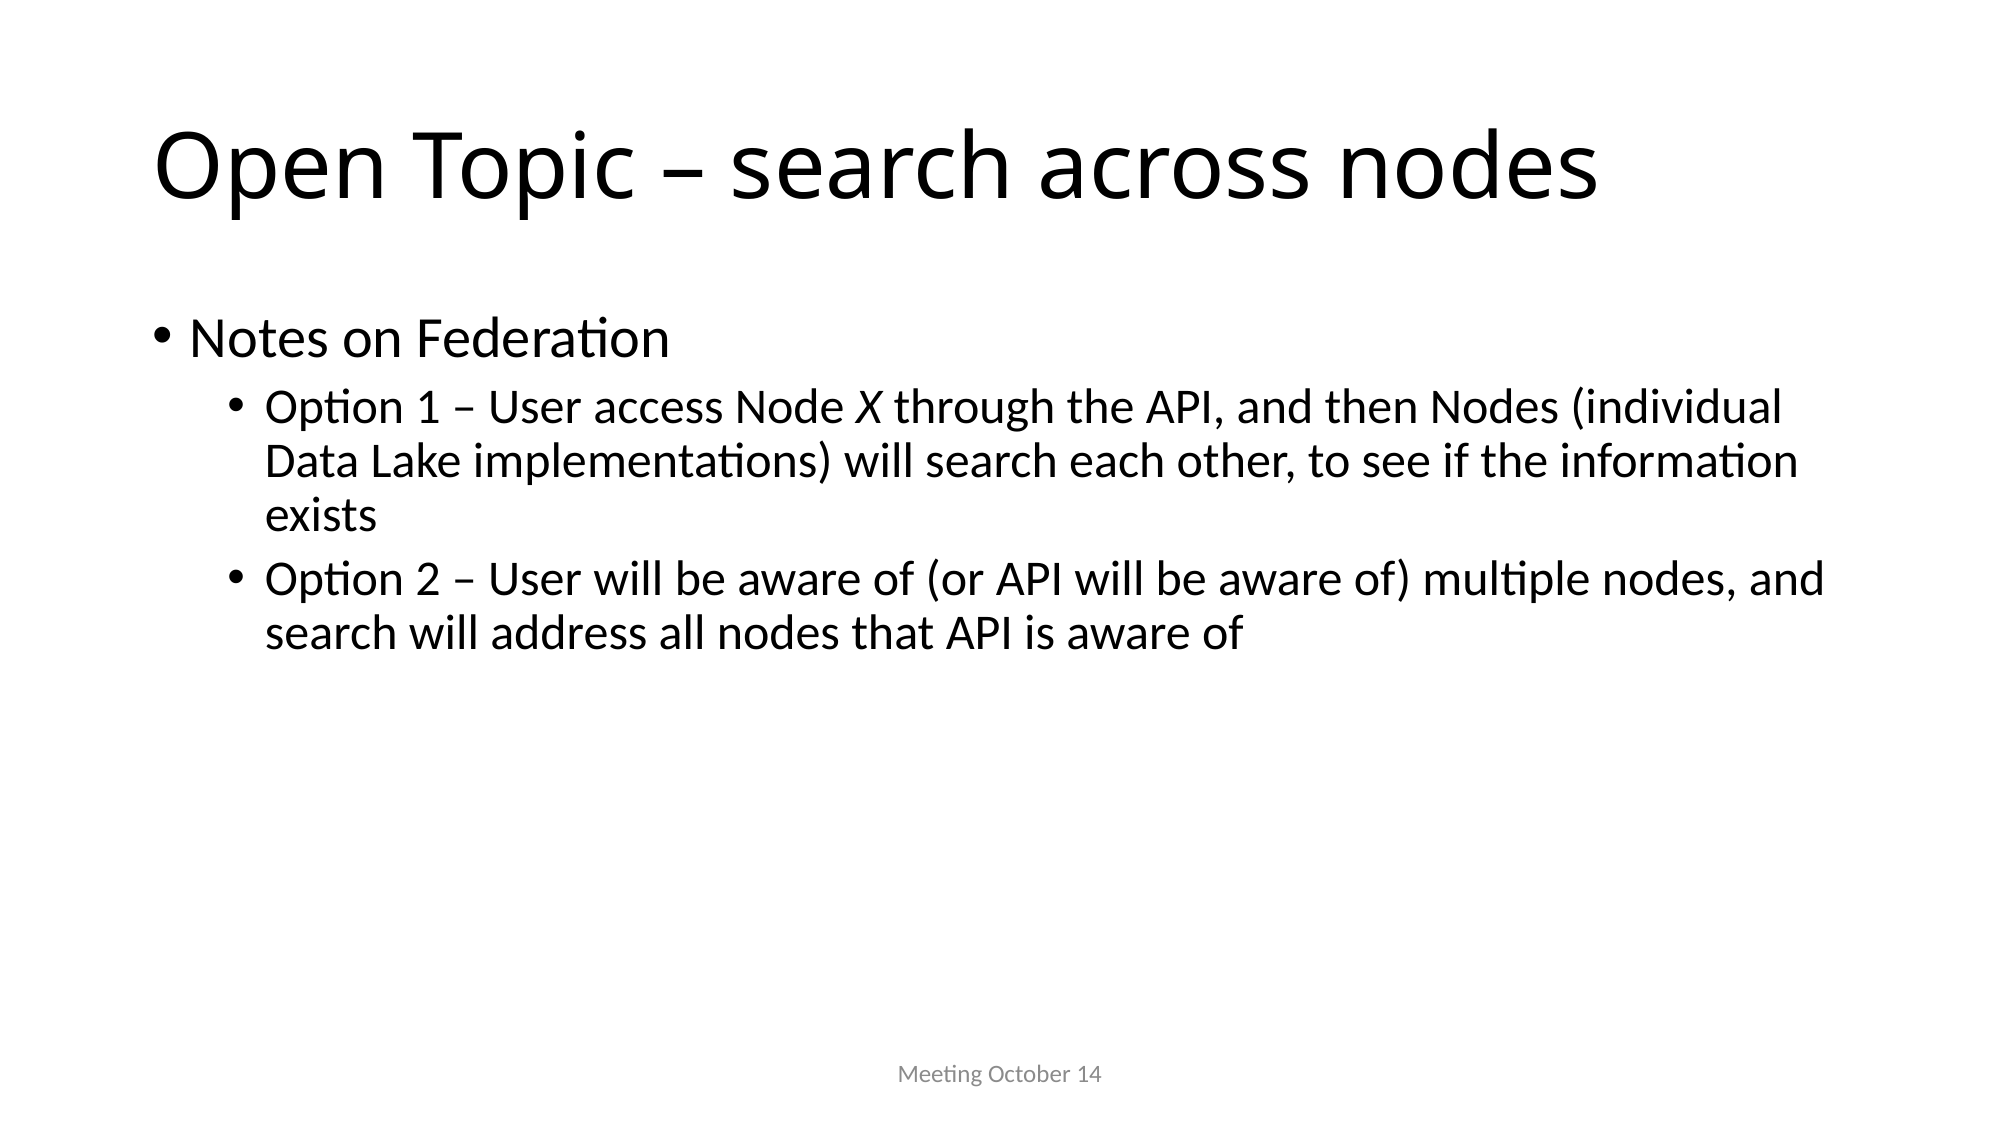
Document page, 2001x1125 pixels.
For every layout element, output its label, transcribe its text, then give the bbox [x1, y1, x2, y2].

list Notes on Federation Option 1 – User access Node X through the API, and then Nodes (individual Data Lake implementations) will search each other, to see if the information exists Option 2 – User will be aware of (or API will be aware of) multiple nodes, and search will address all nodes that API is aware of [137, 299, 1863, 1014]
title Open Topic – search across nodes [137, 59, 1863, 278]
footer Meeting October 14 [662, 1042, 1338, 1103]
